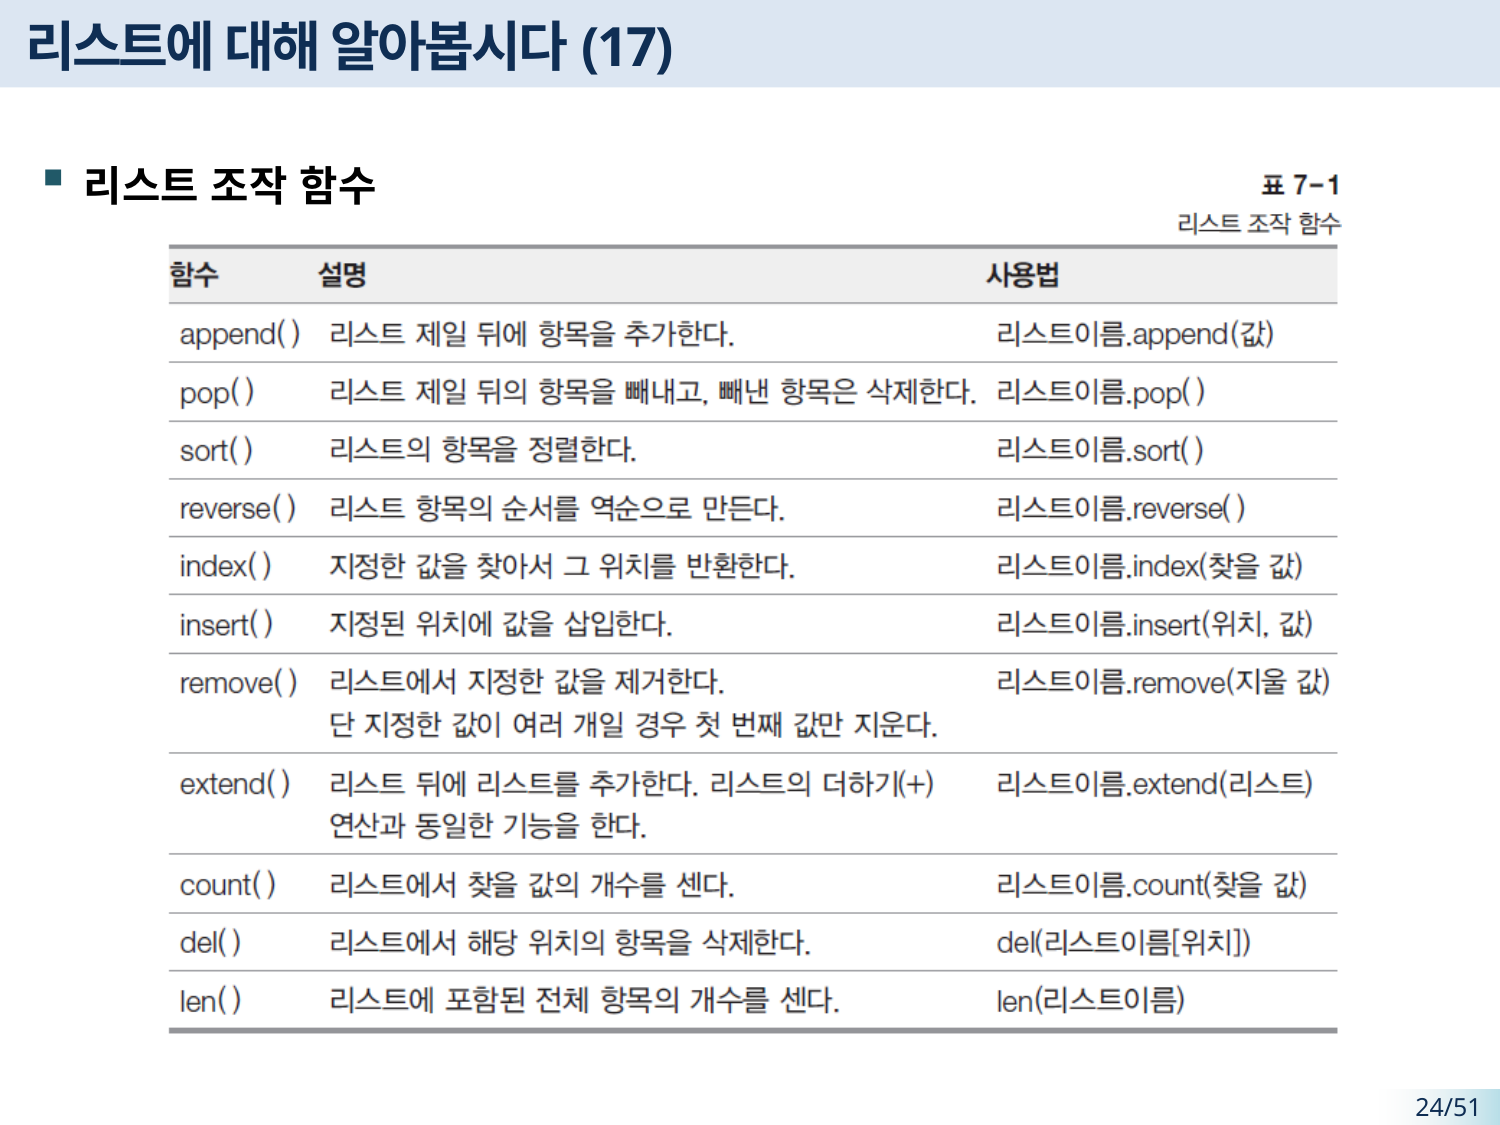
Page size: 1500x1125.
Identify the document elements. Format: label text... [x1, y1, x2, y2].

list 리스트 조작 함수 [10, 126, 1481, 1057]
picture [162, 162, 1342, 1038]
title 리스트에 대해 알아봅시다(17) [10, 5, 1288, 84]
